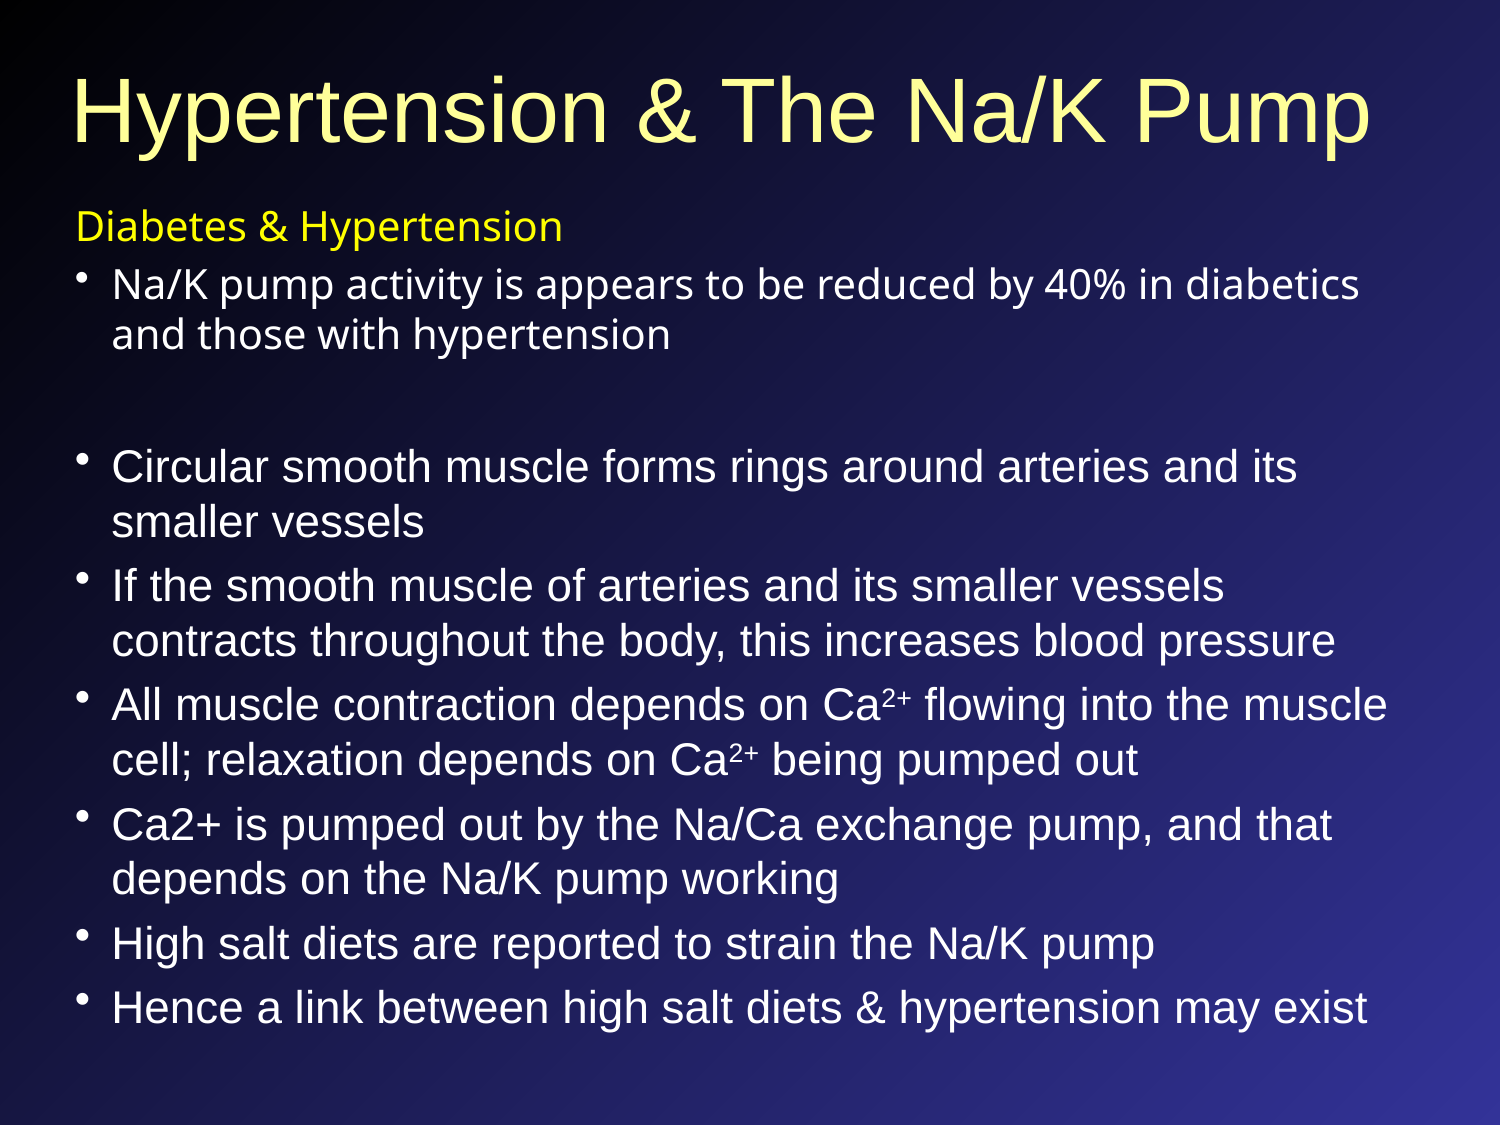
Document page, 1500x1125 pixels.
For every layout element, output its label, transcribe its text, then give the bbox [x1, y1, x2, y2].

list Diabetes & Hypertension Na/K pump activity is appears to be reduced by 40% in diabetics and those with hypertension Circular smooth muscle forms rings around arteries and its smaller vessels If the smooth muscle of arteries and its smaller vessels contracts throughout the body, this increases blood pressure All muscle contraction depends on Ca2+ flowing into the muscle cell; relaxation depends on Ca2+ being pumped out Ca2+ is pumped out by the Na/Ca exchange pump, and that depends on the Na/K pump working High salt diets are reported to strain the Na/K pump Hence a link between high salt diets & hypertension may exist [59, 191, 1437, 1006]
title Hypertension & The Na/K Pump [55, 42, 1435, 170]
